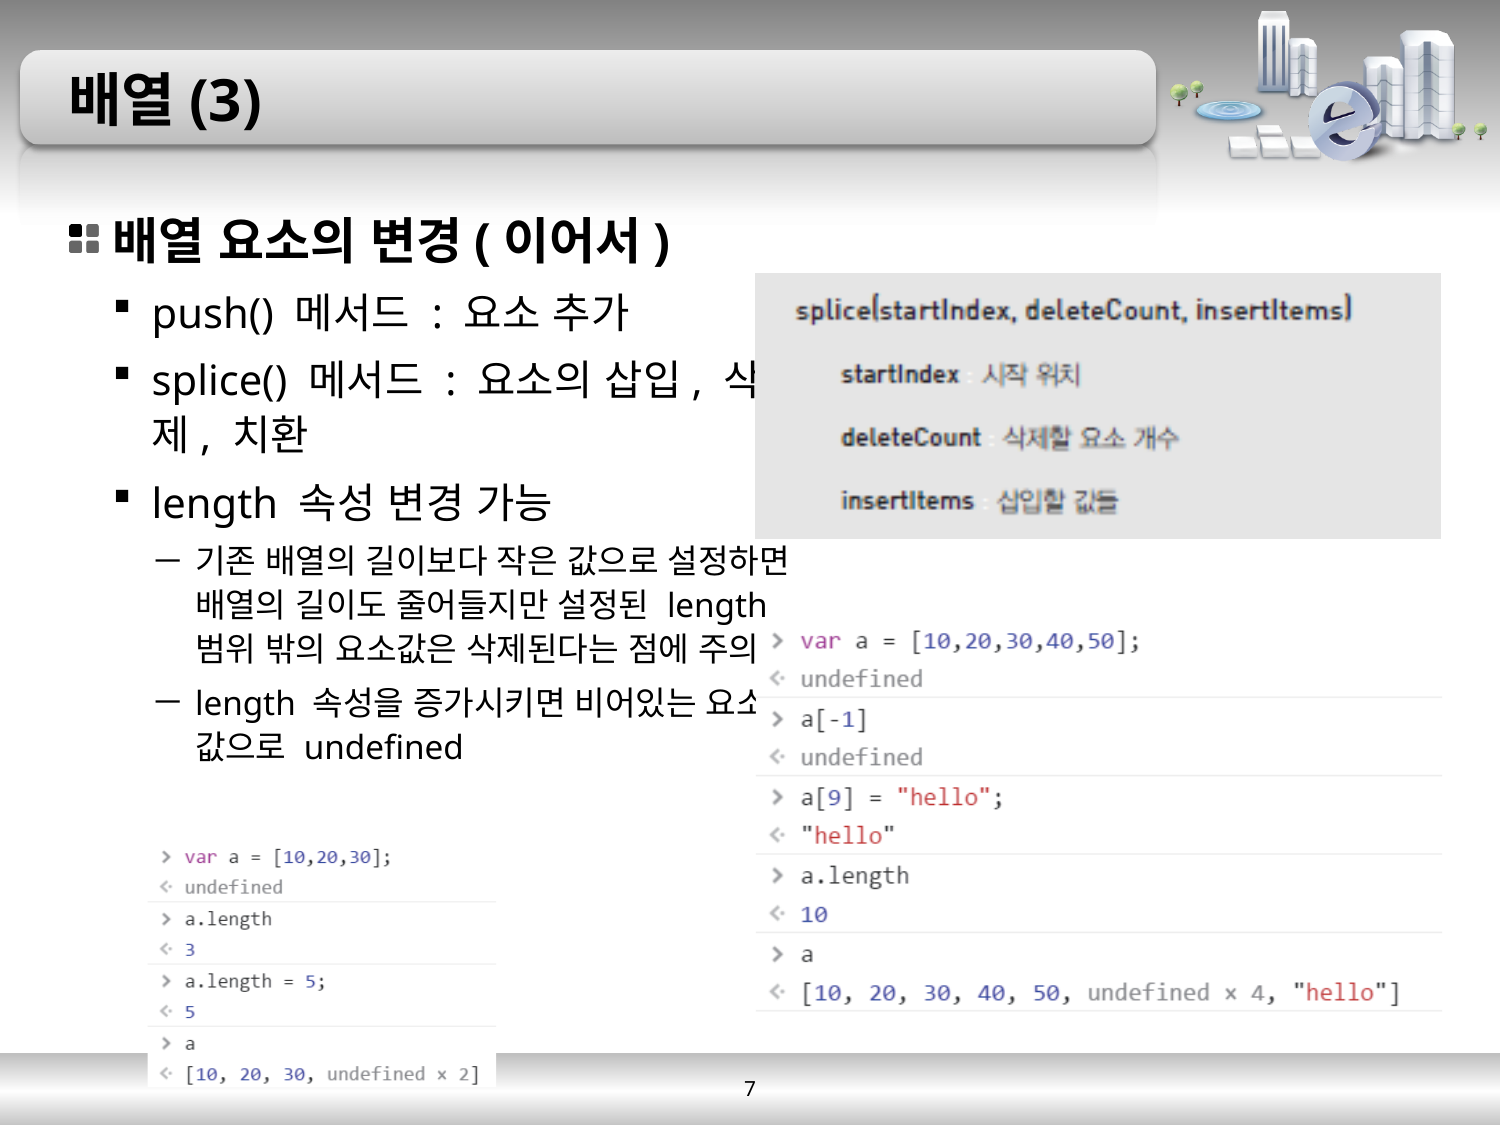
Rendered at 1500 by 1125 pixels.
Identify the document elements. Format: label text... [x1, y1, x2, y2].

picture [1170, 11, 1487, 177]
picture [147, 838, 497, 1087]
title 배열(3) [52, 55, 1404, 156]
picture [755, 272, 1441, 540]
picture [9, 46, 1166, 243]
picture [755, 617, 1443, 1012]
list 배열 요소의 변경(이어서) push() 메서드 : 요소 추가 splice() 메서드 : 요소의 삽입, 삭제, 치환 length 속성 변경 가능 기존 배열의 길이보다 작은 값으로 설정하면 배열의 길이도 줄어들지만 설정된 length 범위 밖의 요소값은 삭제된다는 점에 주의!! length 속성을 증가시키면 비어있는 요소의 값으로 undefined [54, 195, 833, 1036]
picture [69, 224, 99, 253]
